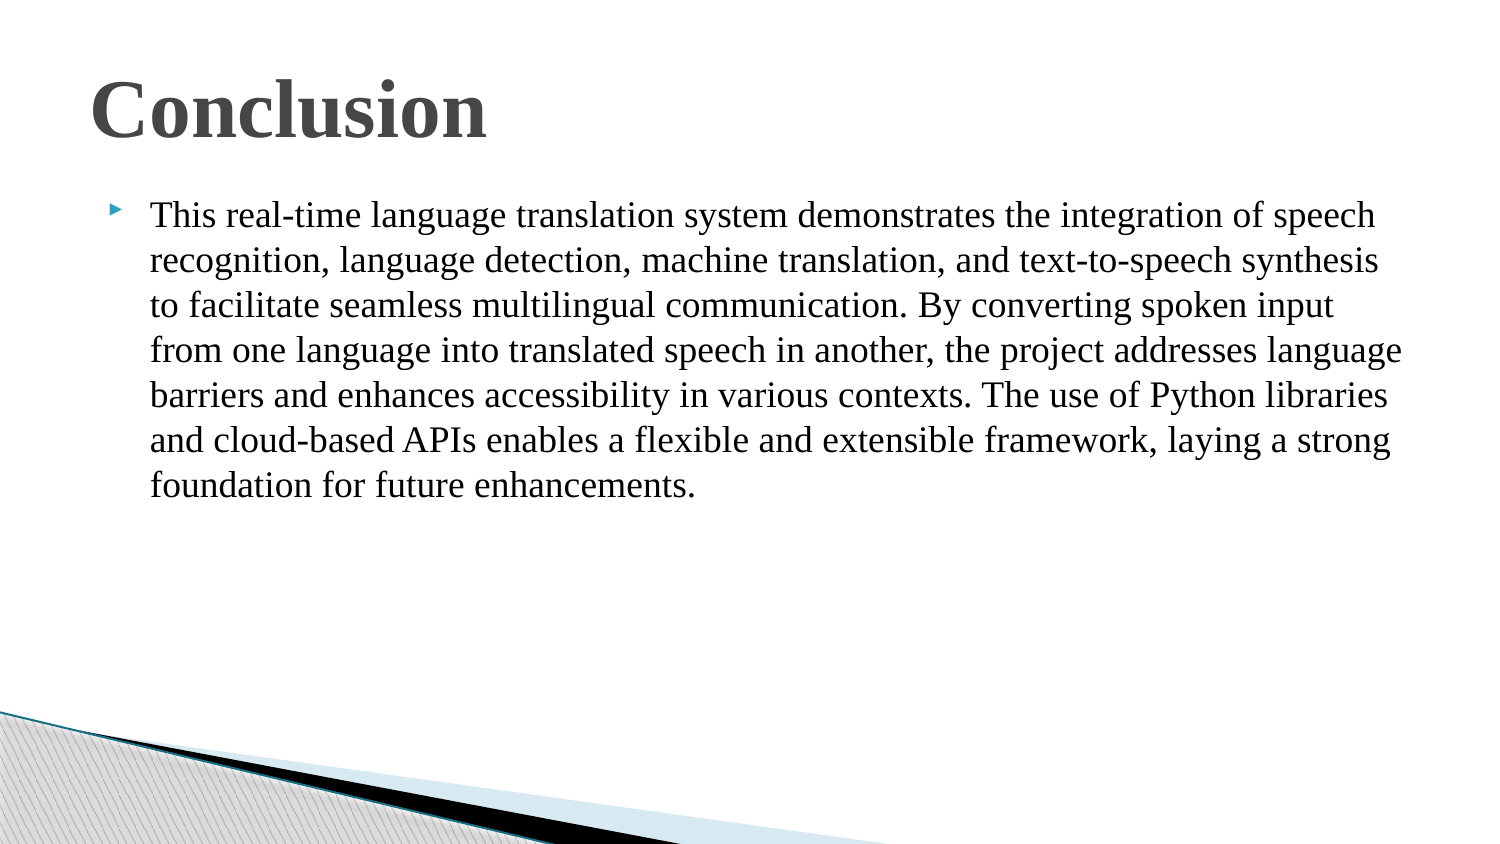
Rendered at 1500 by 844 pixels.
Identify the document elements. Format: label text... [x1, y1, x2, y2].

list This real-time language translation system demonstrates the integration of speech recognition, language detection, machine translation, and text-to-speech synthesis to facilitate seamless multilingual communication. By converting spoken input from one language into translated speech in another, the project addresses language barriers and enhances accessibility in various contexts. The use of Python libraries and cloud-based APIs enables a flexible and extensible framework, laying a strong foundation for future enhancements. [75, 182, 1425, 740]
title Conclusion [75, 33, 1425, 175]
